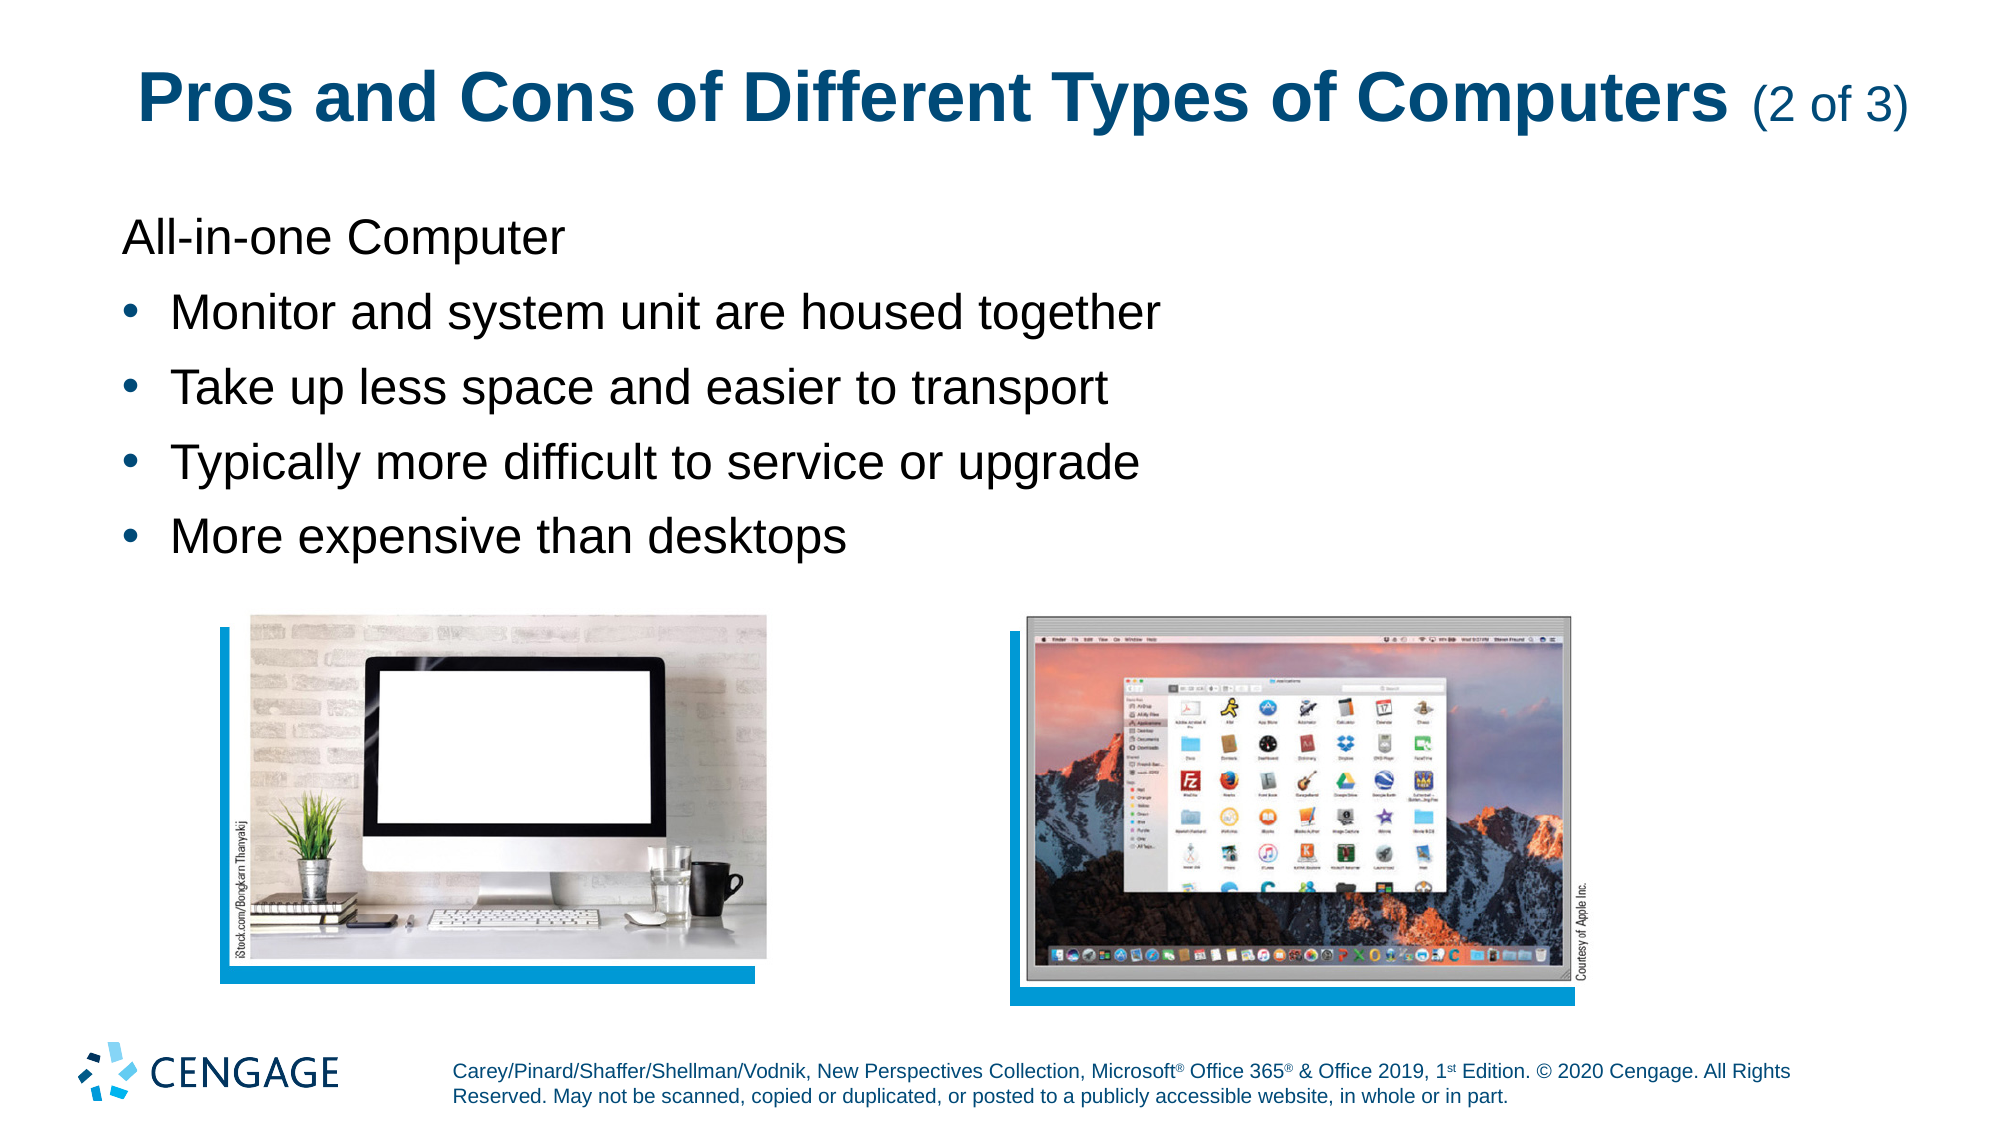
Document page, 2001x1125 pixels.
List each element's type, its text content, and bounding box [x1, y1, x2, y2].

list All-in-one Computer Monitor and system unit are housed together Take up less space and easier to transport Typically more difficult to service or upgrade More expensive than desktops [121, 211, 1879, 587]
title Pros and Cons of Different Types of Computers (2 of 3) [137, 59, 1915, 171]
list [220, 608, 773, 984]
picture [78, 1042, 338, 1101]
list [1010, 611, 1594, 1006]
